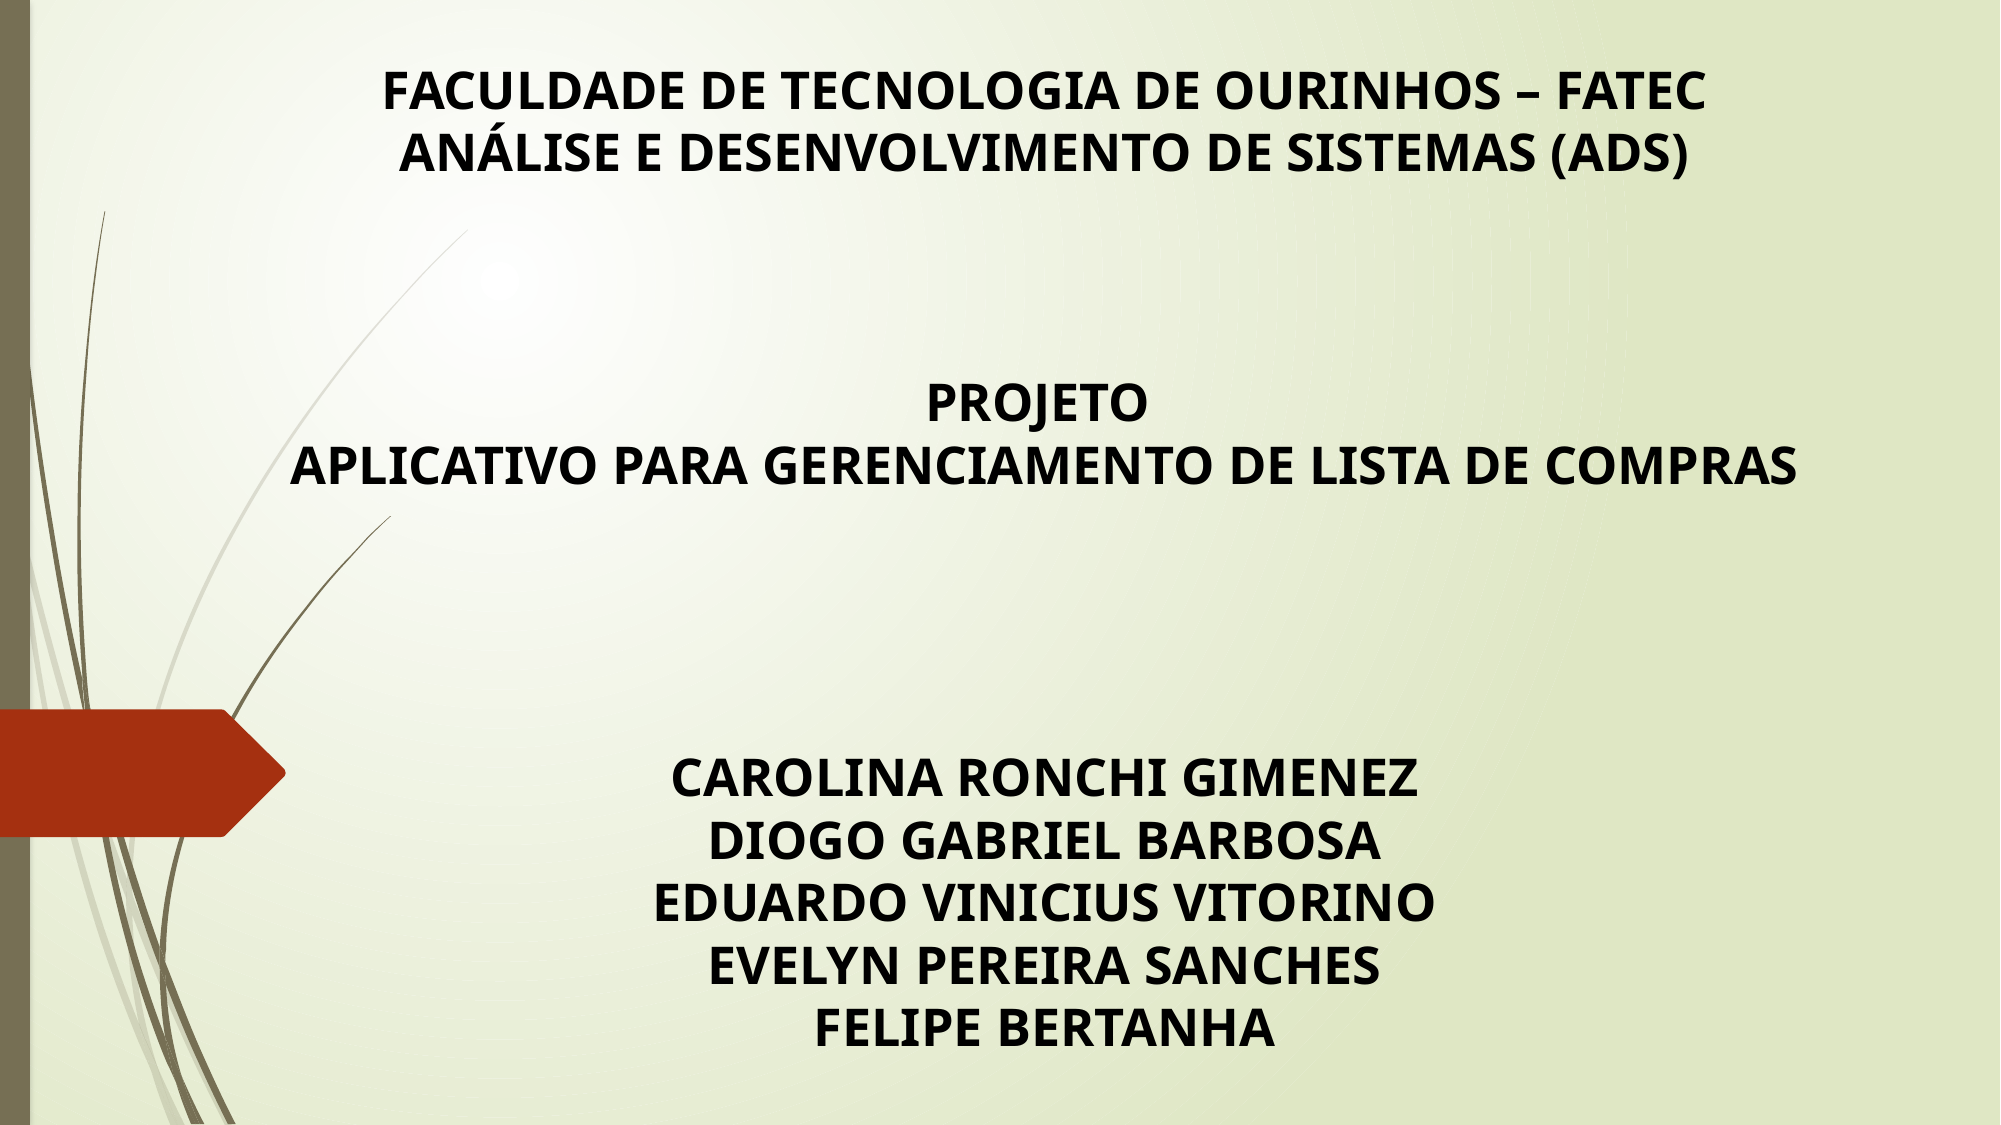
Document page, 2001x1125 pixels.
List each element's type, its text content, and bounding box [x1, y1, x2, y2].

text_box FACULDADE DE TECNOLOGIA DE OURINHOS – FATEC ANÁLISE E DESENVOLVIMENTO DE SISTEMAS (ADS) PROJETO APLICATIVO PARA GERENCIAMENTO DE LISTA DE COMPRAS CAROLINA RONCHI GIMENEZ DIOGO GABRIEL BARBOSA EDUARDO VINICIUS VITORINO EVELYN PEREIRA SANCHES FELIPE BERTANHA [154, 0, 1935, 1125]
